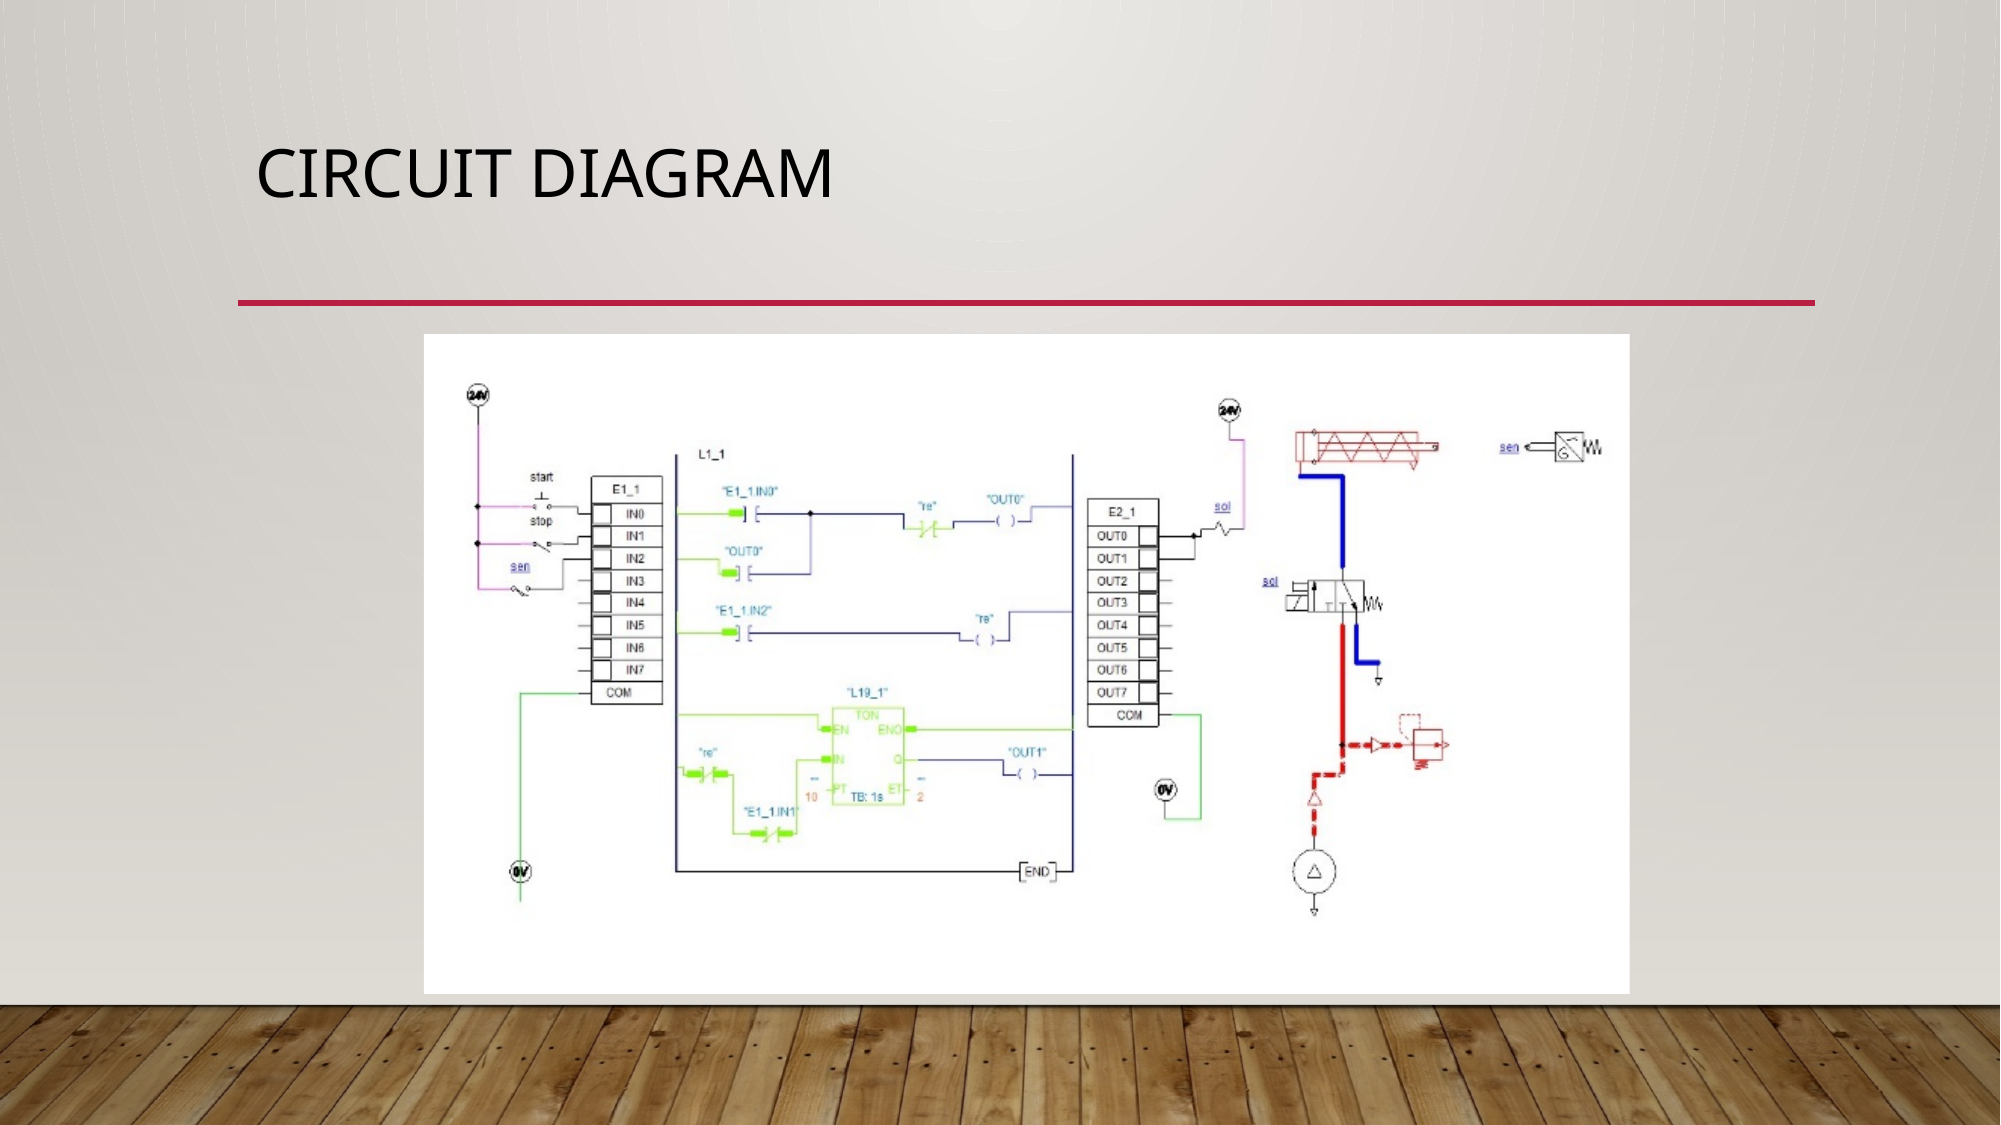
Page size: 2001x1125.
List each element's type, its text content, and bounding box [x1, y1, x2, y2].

title Circuit Diagram [240, 131, 1816, 305]
picture [0, 1005, 2000, 1125]
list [423, 334, 1630, 994]
